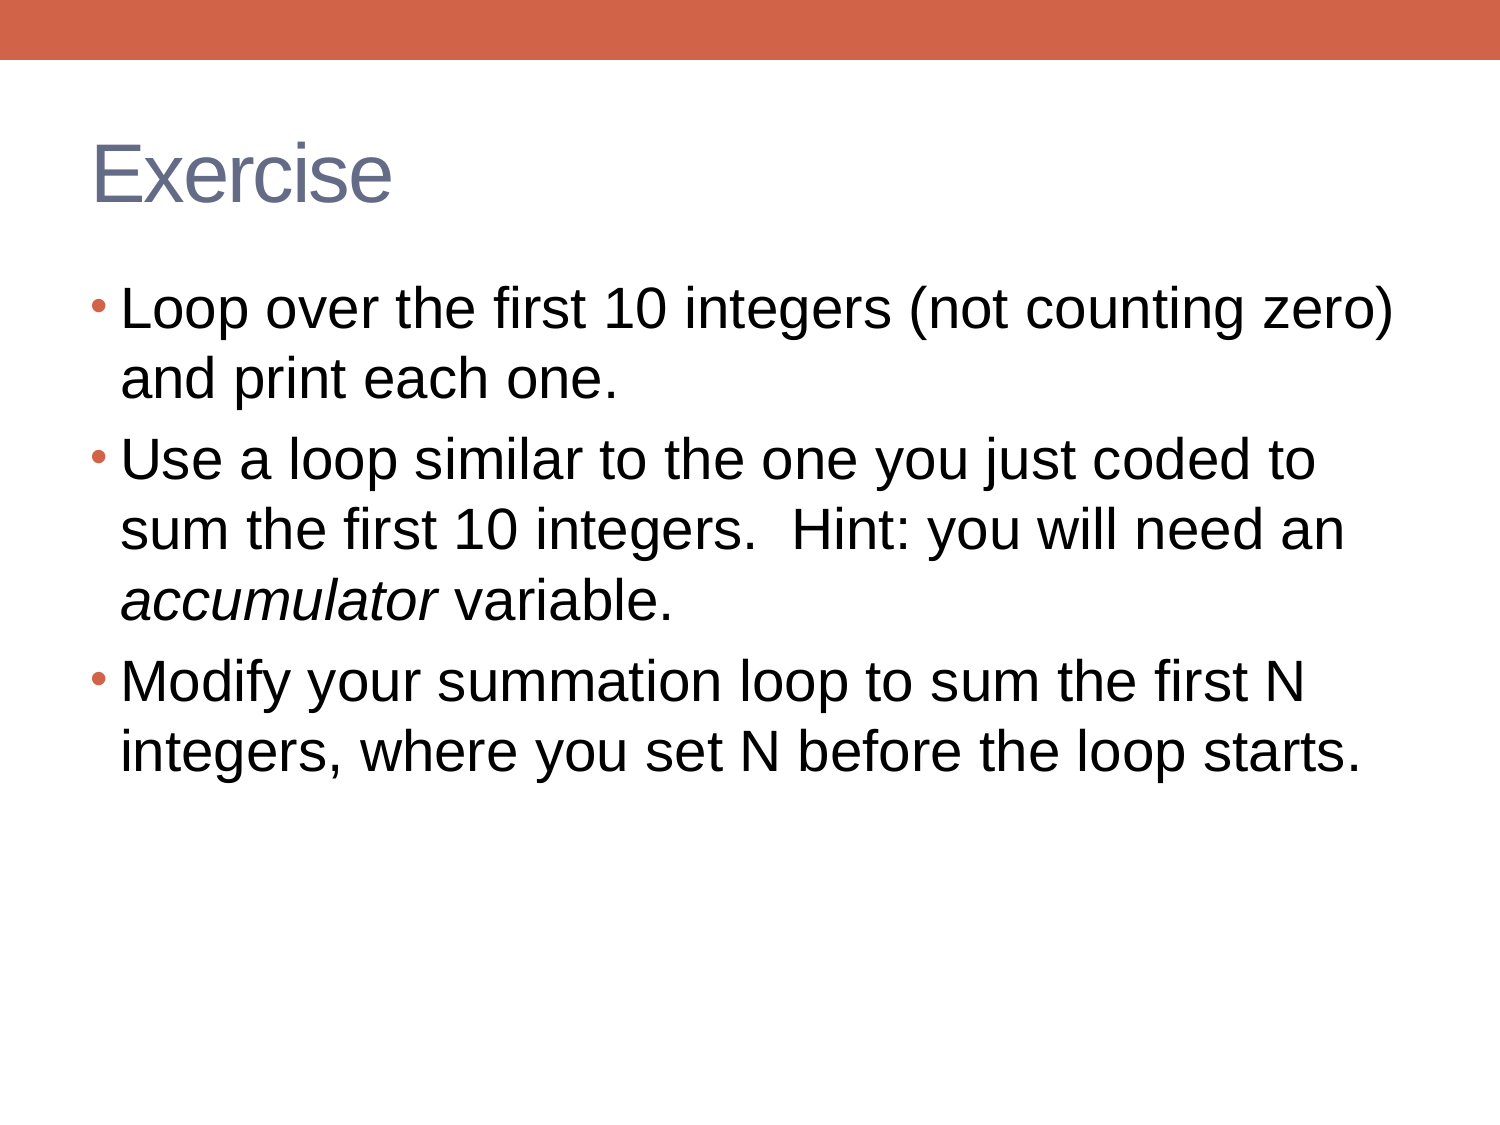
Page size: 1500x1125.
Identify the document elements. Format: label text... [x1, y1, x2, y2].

title Exercise [75, 87, 1425, 250]
list Loop over the first 10 integers (not counting zero) and print each one. Use a loop similar to the one you just coded to sum the first 10 integers. Hint: you will need an accumulator variable. Modify your summation loop to sum the first N integers, where you set N before the loop starts. [75, 262, 1425, 1063]
